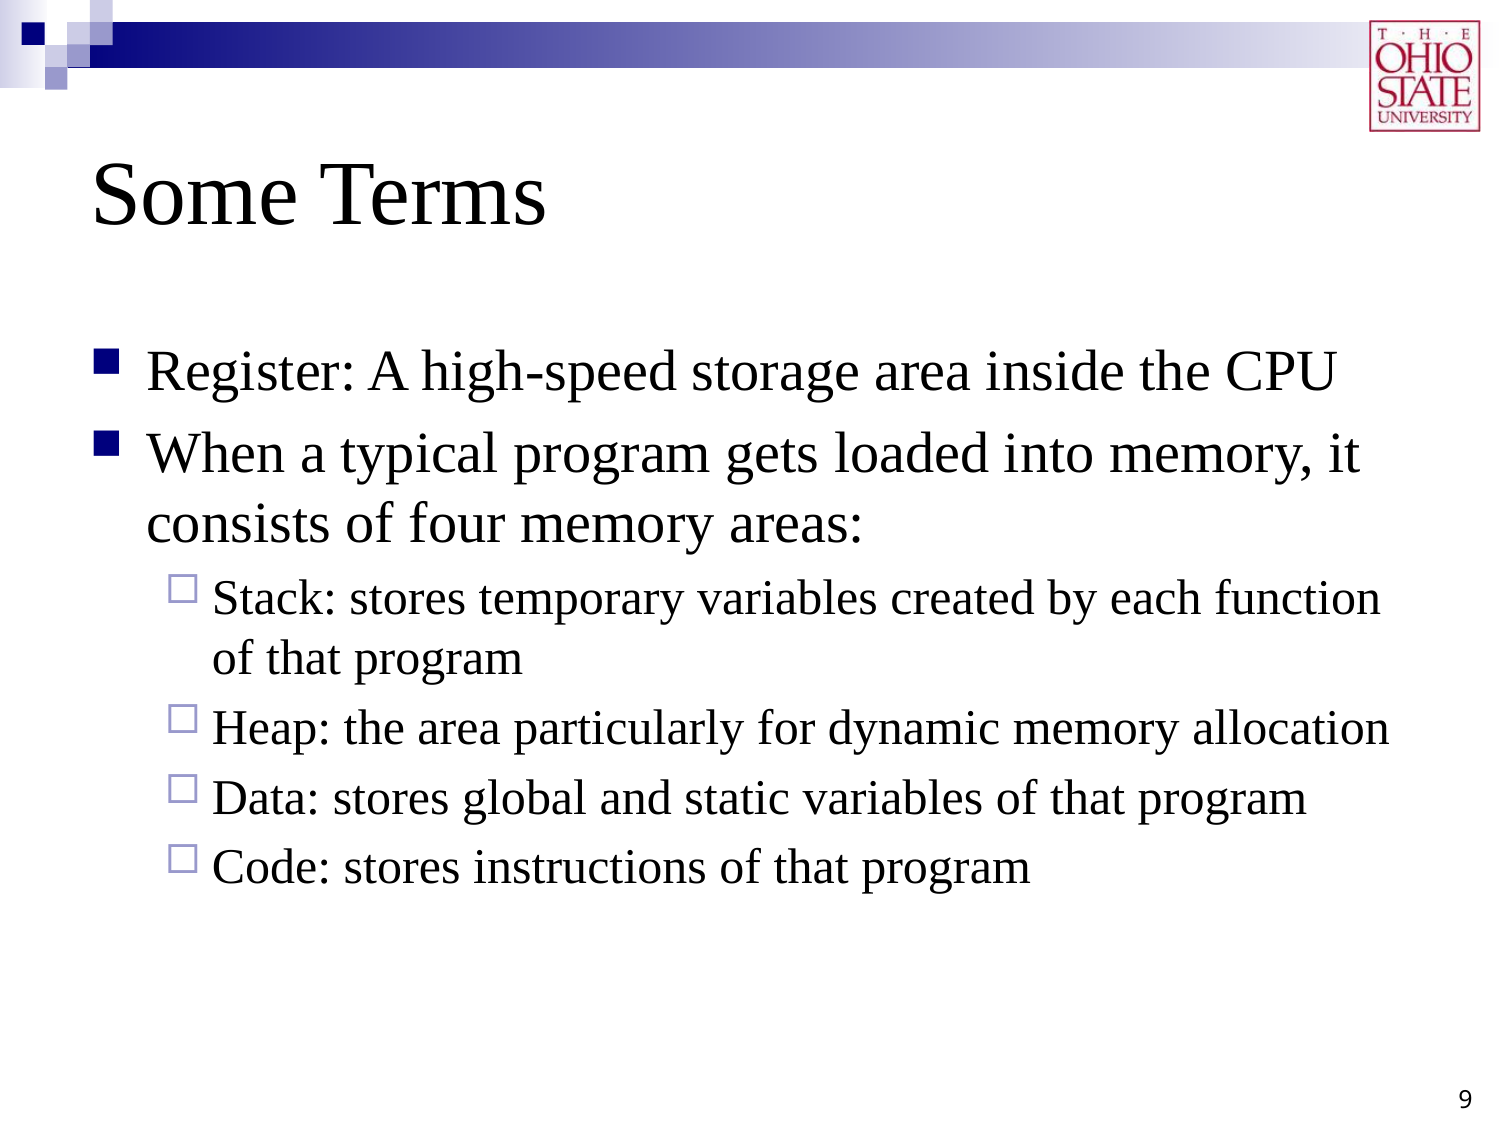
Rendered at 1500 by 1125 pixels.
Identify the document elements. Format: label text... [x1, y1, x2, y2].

slide_number 9 [1137, 1049, 1488, 1125]
title Some Terms [75, 75, 1425, 300]
picture [1369, 20, 1481, 132]
list Register: A high-speed storage area inside the CPU When a typical program gets loaded into memory, it consists of four memory areas: Stack: stores temporary variables created by each function of that program Heap: the area particularly for dynamic memory allocation Data: stores global and static variables of that program Code: stores instructions of that program [75, 324, 1425, 1125]
